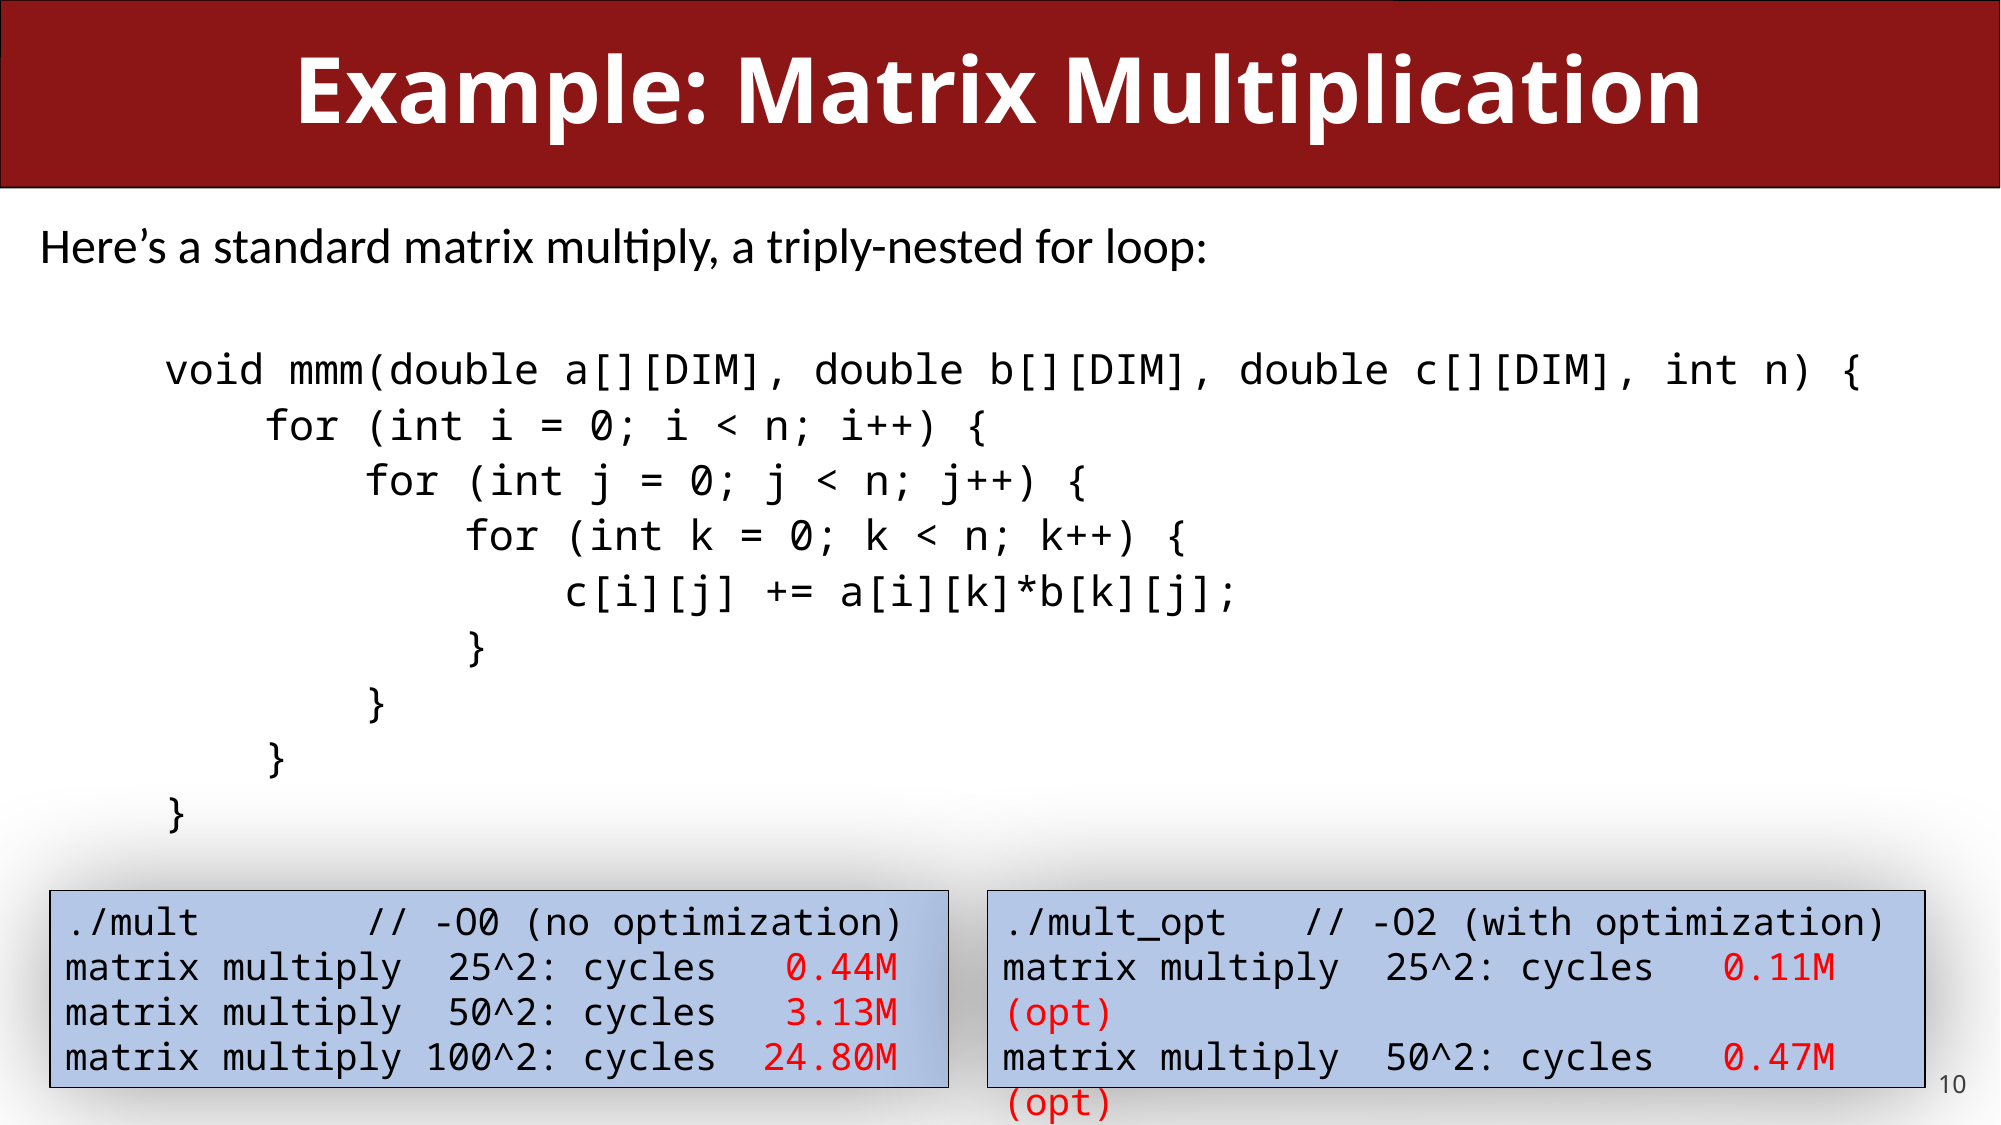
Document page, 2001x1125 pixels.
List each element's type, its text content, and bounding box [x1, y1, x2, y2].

title Example: Matrix Multiplication [75, 0, 1925, 188]
list Here’s a standard matrix multiply, a triply-nested for loop: void mmm(double a[][DIM], double b[][DIM], double c[][DIM], int n) { for (int i = 0; i < n; i++) { for (int j = 0; j < n; j++) { for (int k = 0; k < n; k++) { c[i][j] += a[i][k]*b[k][j]; } } } } [24, 212, 1963, 858]
text_box ./mult_opt // -O2 (with optimization) matrix multiply 25^2: cycles 0.11M (opt) matrix multiply 50^2: cycles 0.47M (opt) matrix multiply 100^2: cycles 3.67M (opt) [987, 890, 1925, 1088]
text_box ./mult // -O0 (no optimization) matrix multiply 25^2: cycles 0.44M matrix multiply 50^2: cycles 3.13M matrix multiply 100^2: cycles 24.80M [50, 890, 933, 1088]
